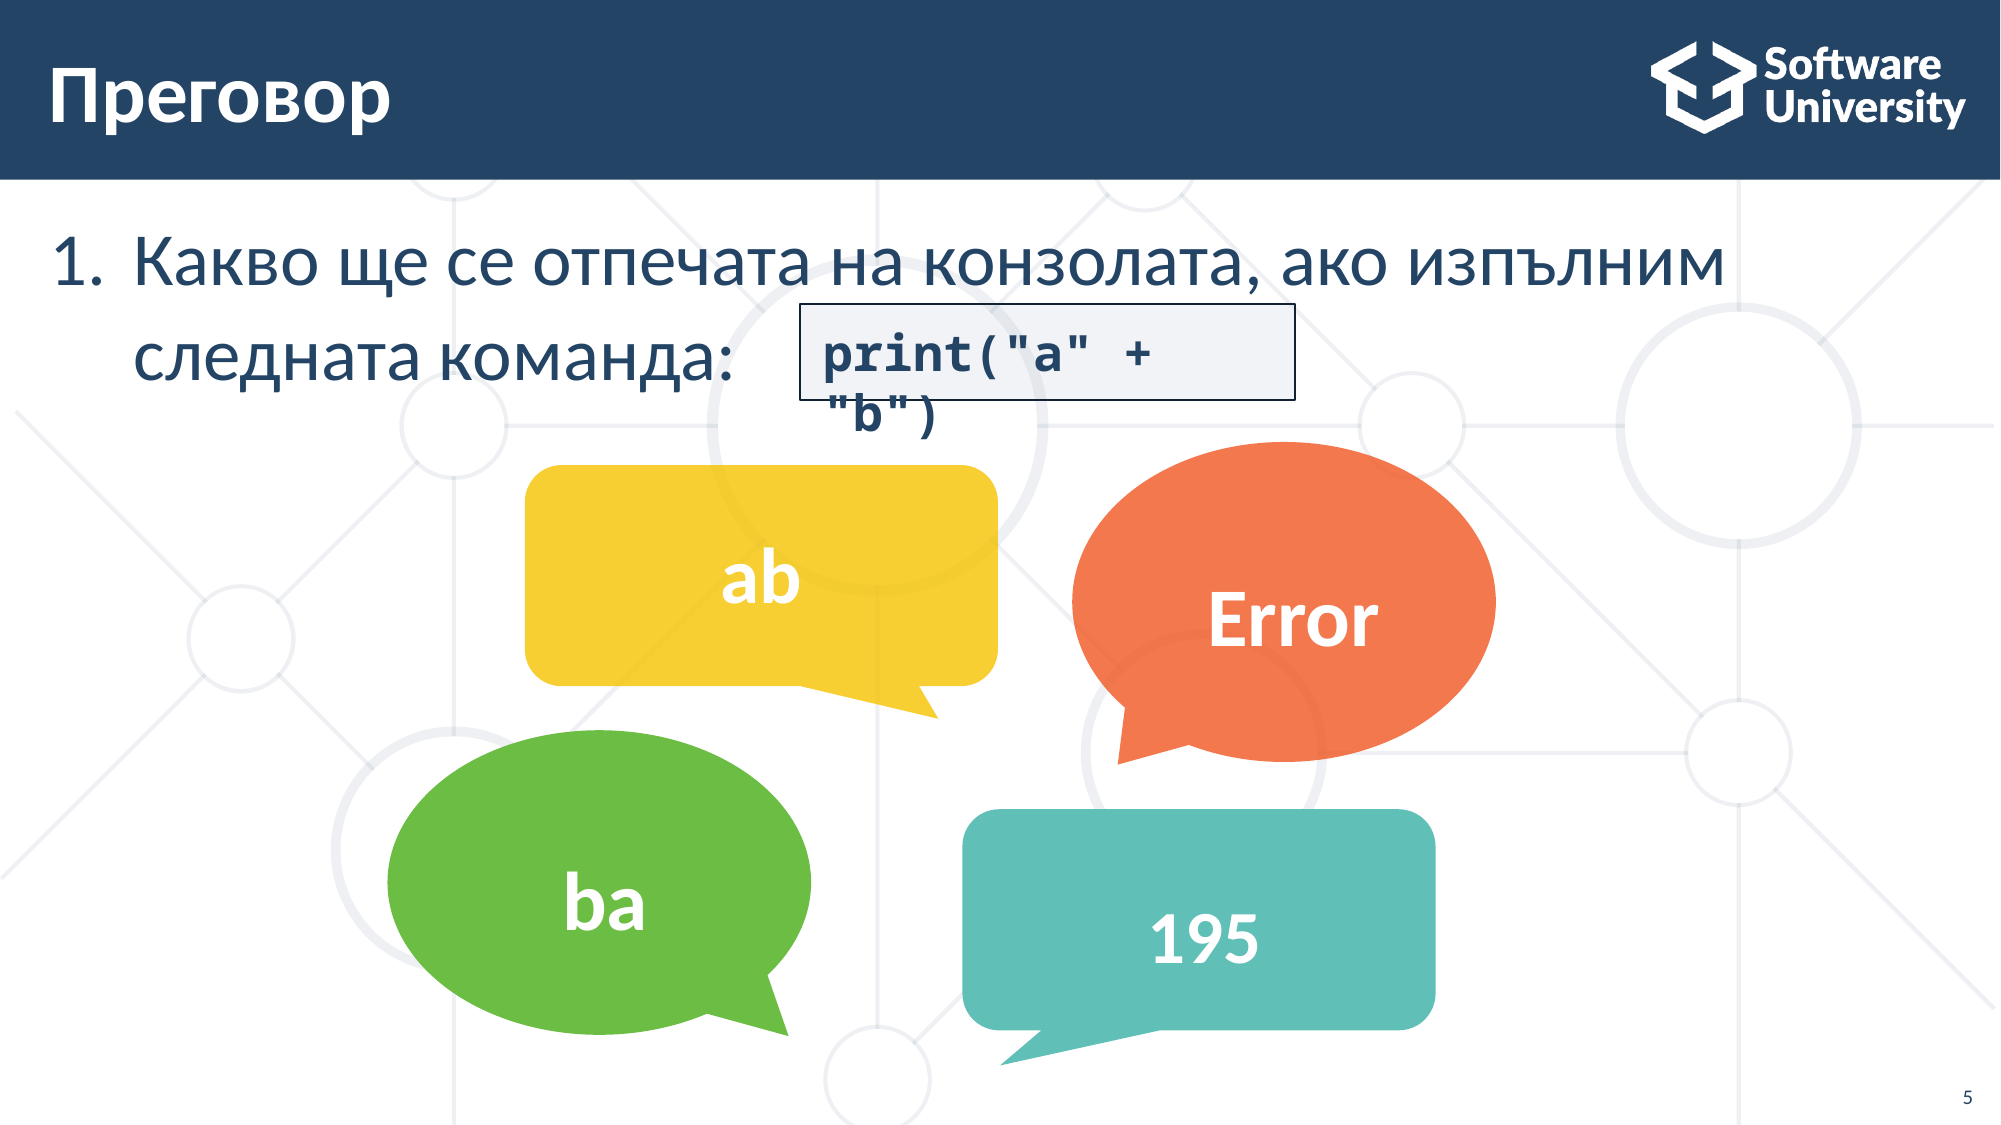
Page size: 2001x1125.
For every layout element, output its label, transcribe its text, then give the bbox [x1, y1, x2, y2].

text_box 5 [1927, 1067, 1989, 1117]
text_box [962, 808, 1436, 1031]
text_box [1071, 441, 1497, 763]
list Какво ще се отпечата на конзолата, ако изпълним следната команда: [31, 200, 1969, 1051]
list print("a" + "b") [799, 303, 1296, 401]
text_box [387, 729, 812, 1036]
title Преговор [31, 16, 1625, 162]
picture [1651, 41, 1966, 134]
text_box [524, 464, 999, 687]
